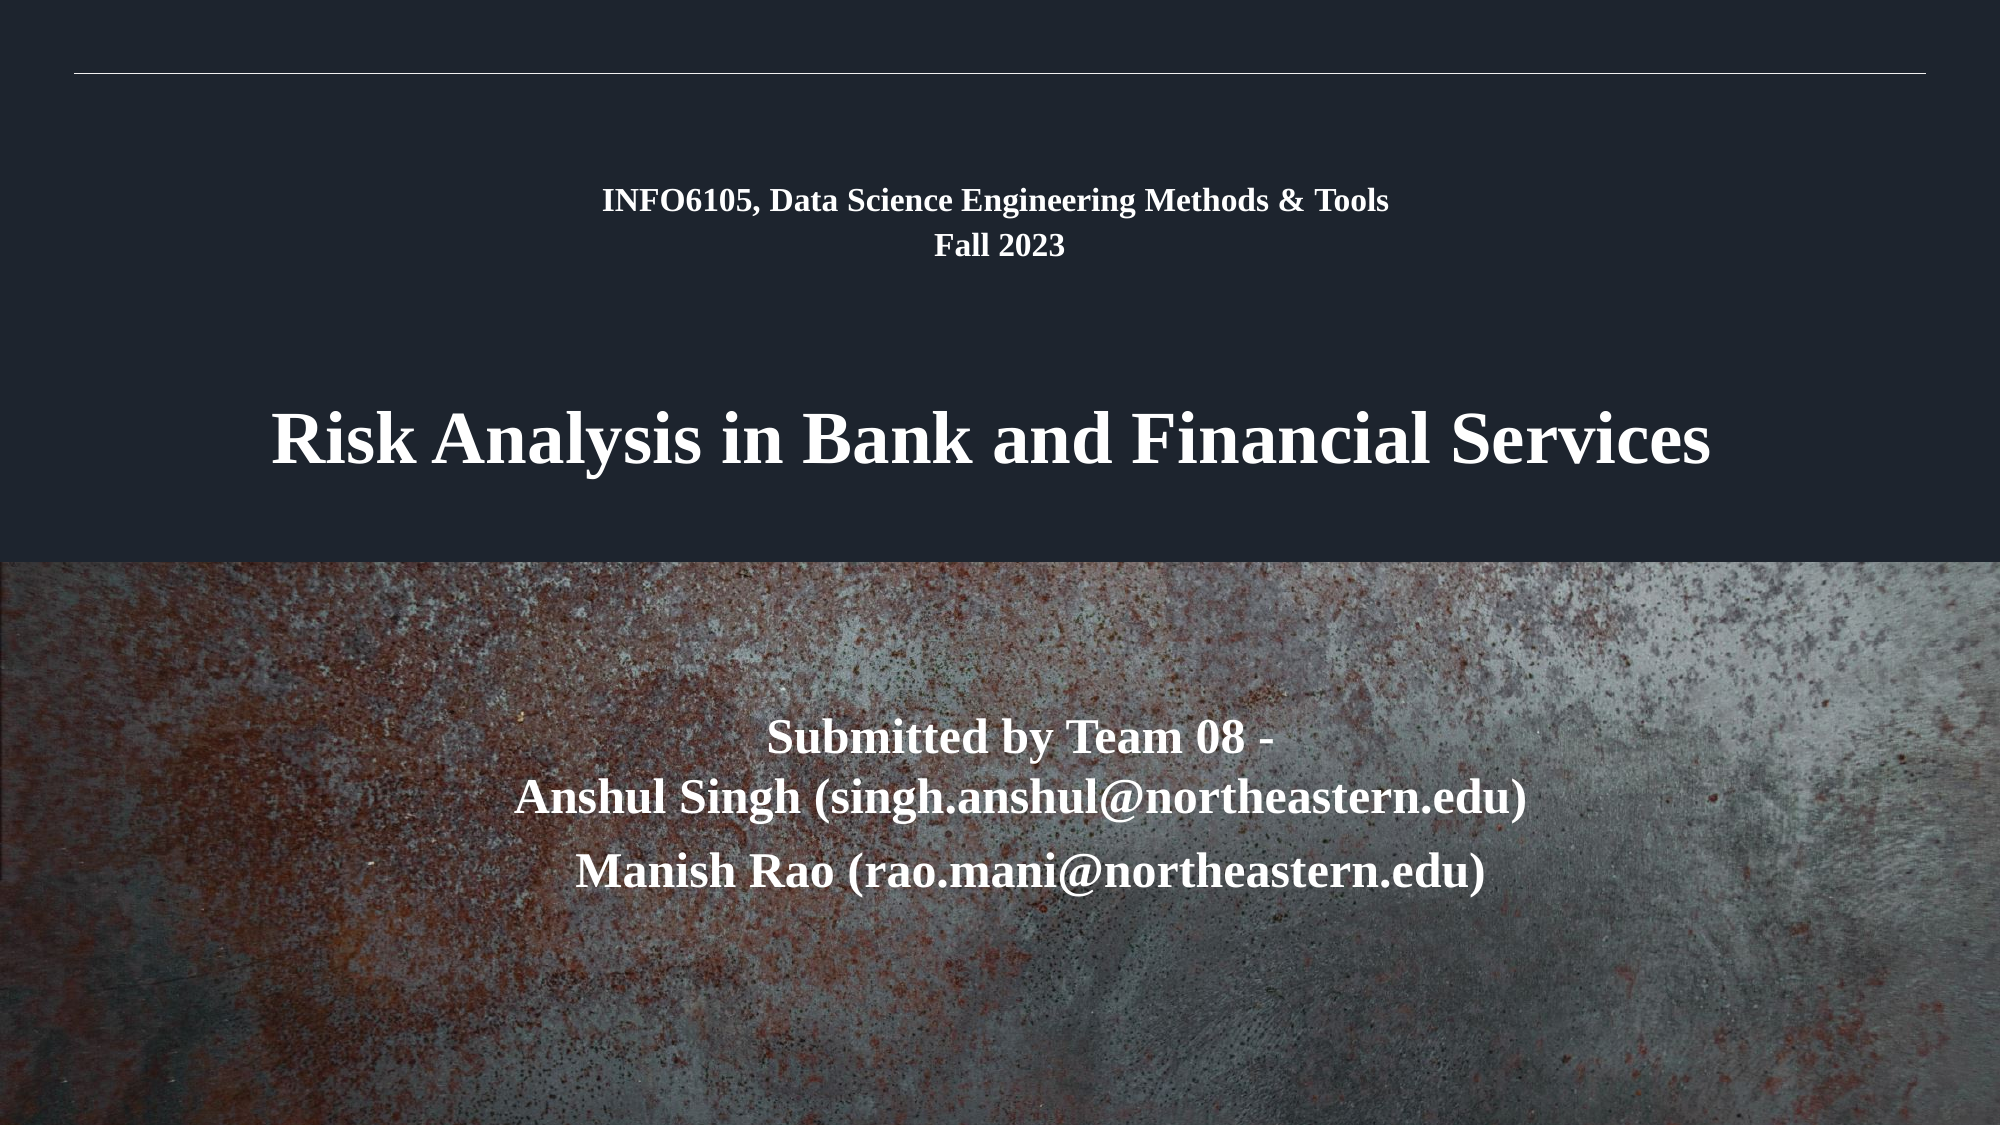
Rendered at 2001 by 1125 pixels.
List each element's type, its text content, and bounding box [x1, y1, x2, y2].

picture [0, 562, 2000, 1125]
title INFO6105, Data Science Engineering Methods & Tools Fall 2023 [73, 173, 1927, 227]
text_box [0, 0, 2000, 562]
subtitle Risk Analysis in Bank and Financial Services [73, 227, 1927, 562]
